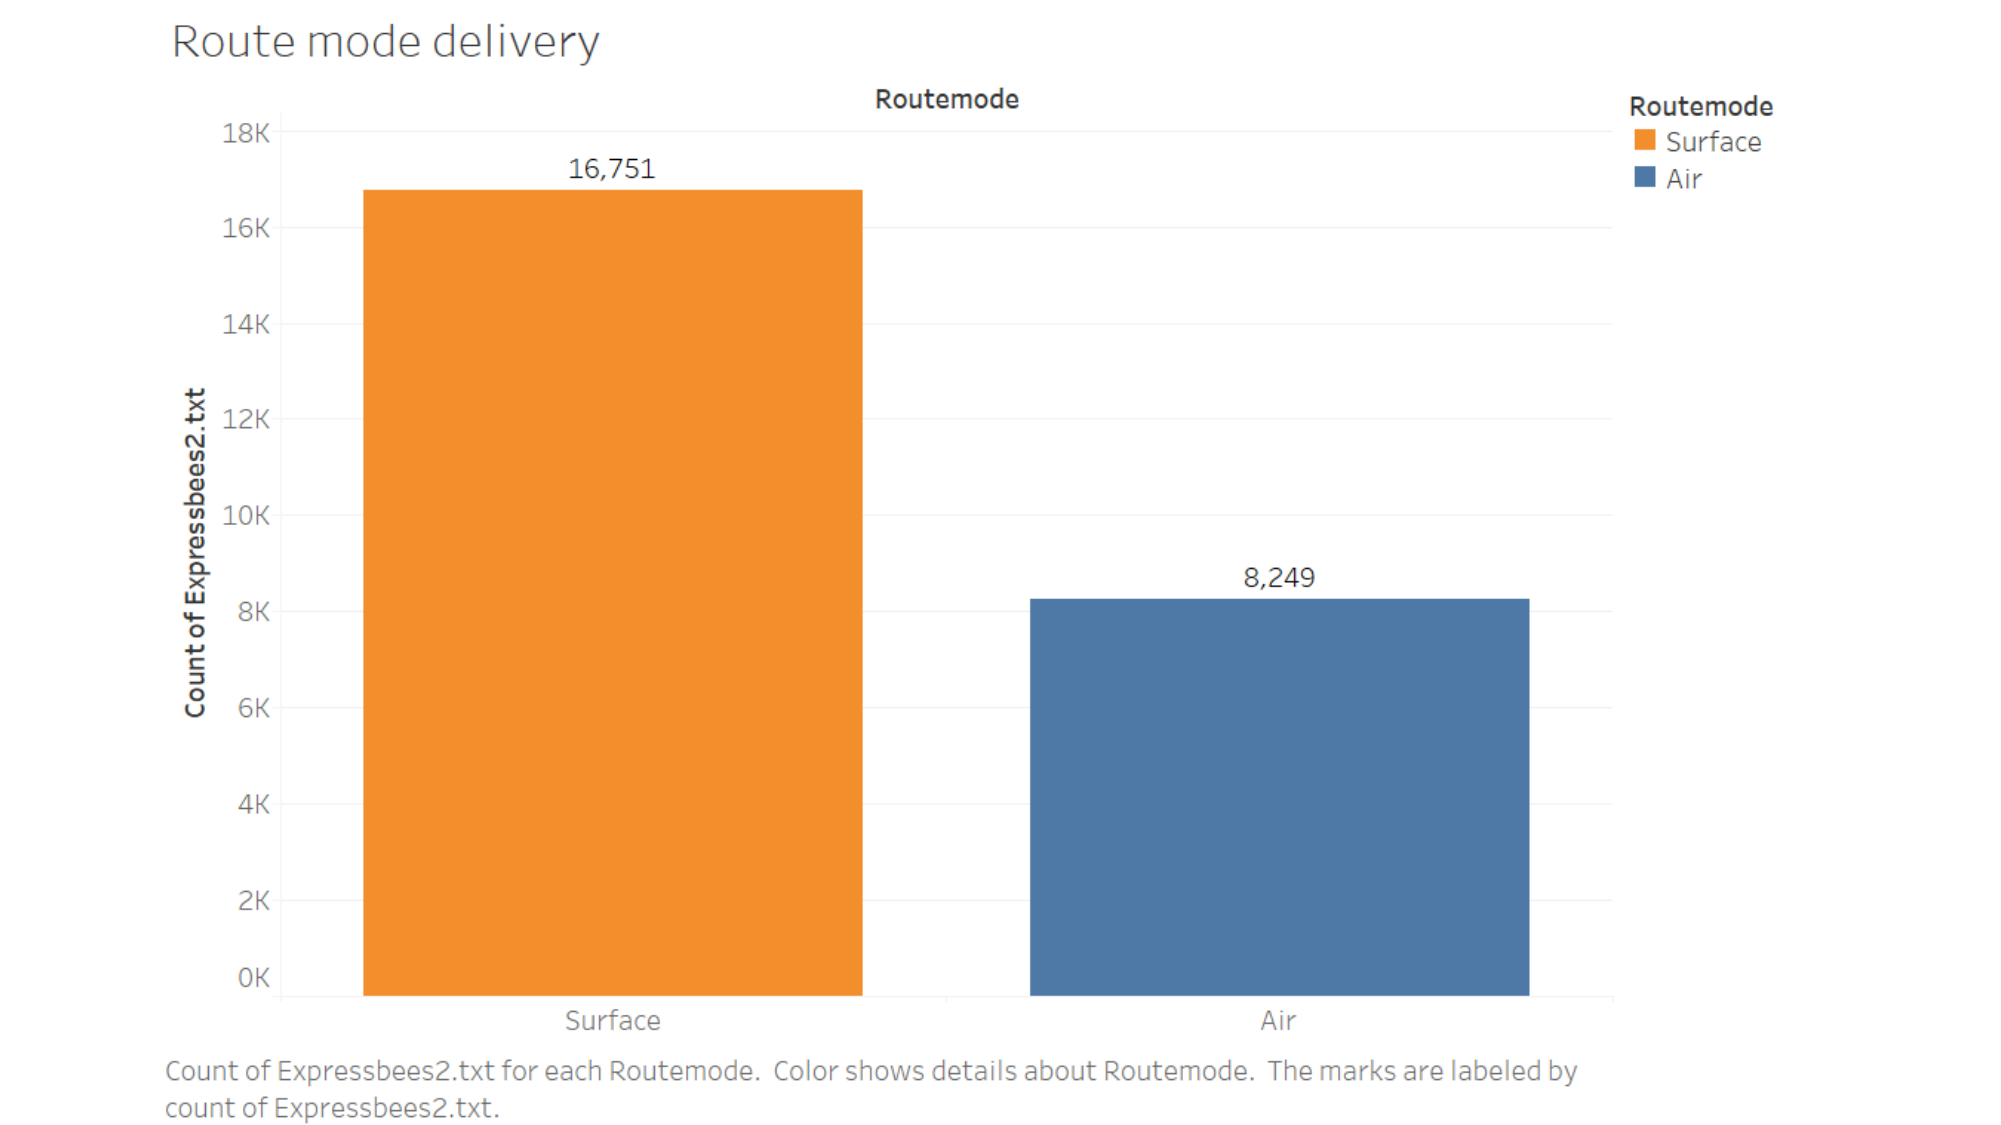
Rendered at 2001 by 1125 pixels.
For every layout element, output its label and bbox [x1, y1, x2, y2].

picture [165, 0, 1835, 1125]
